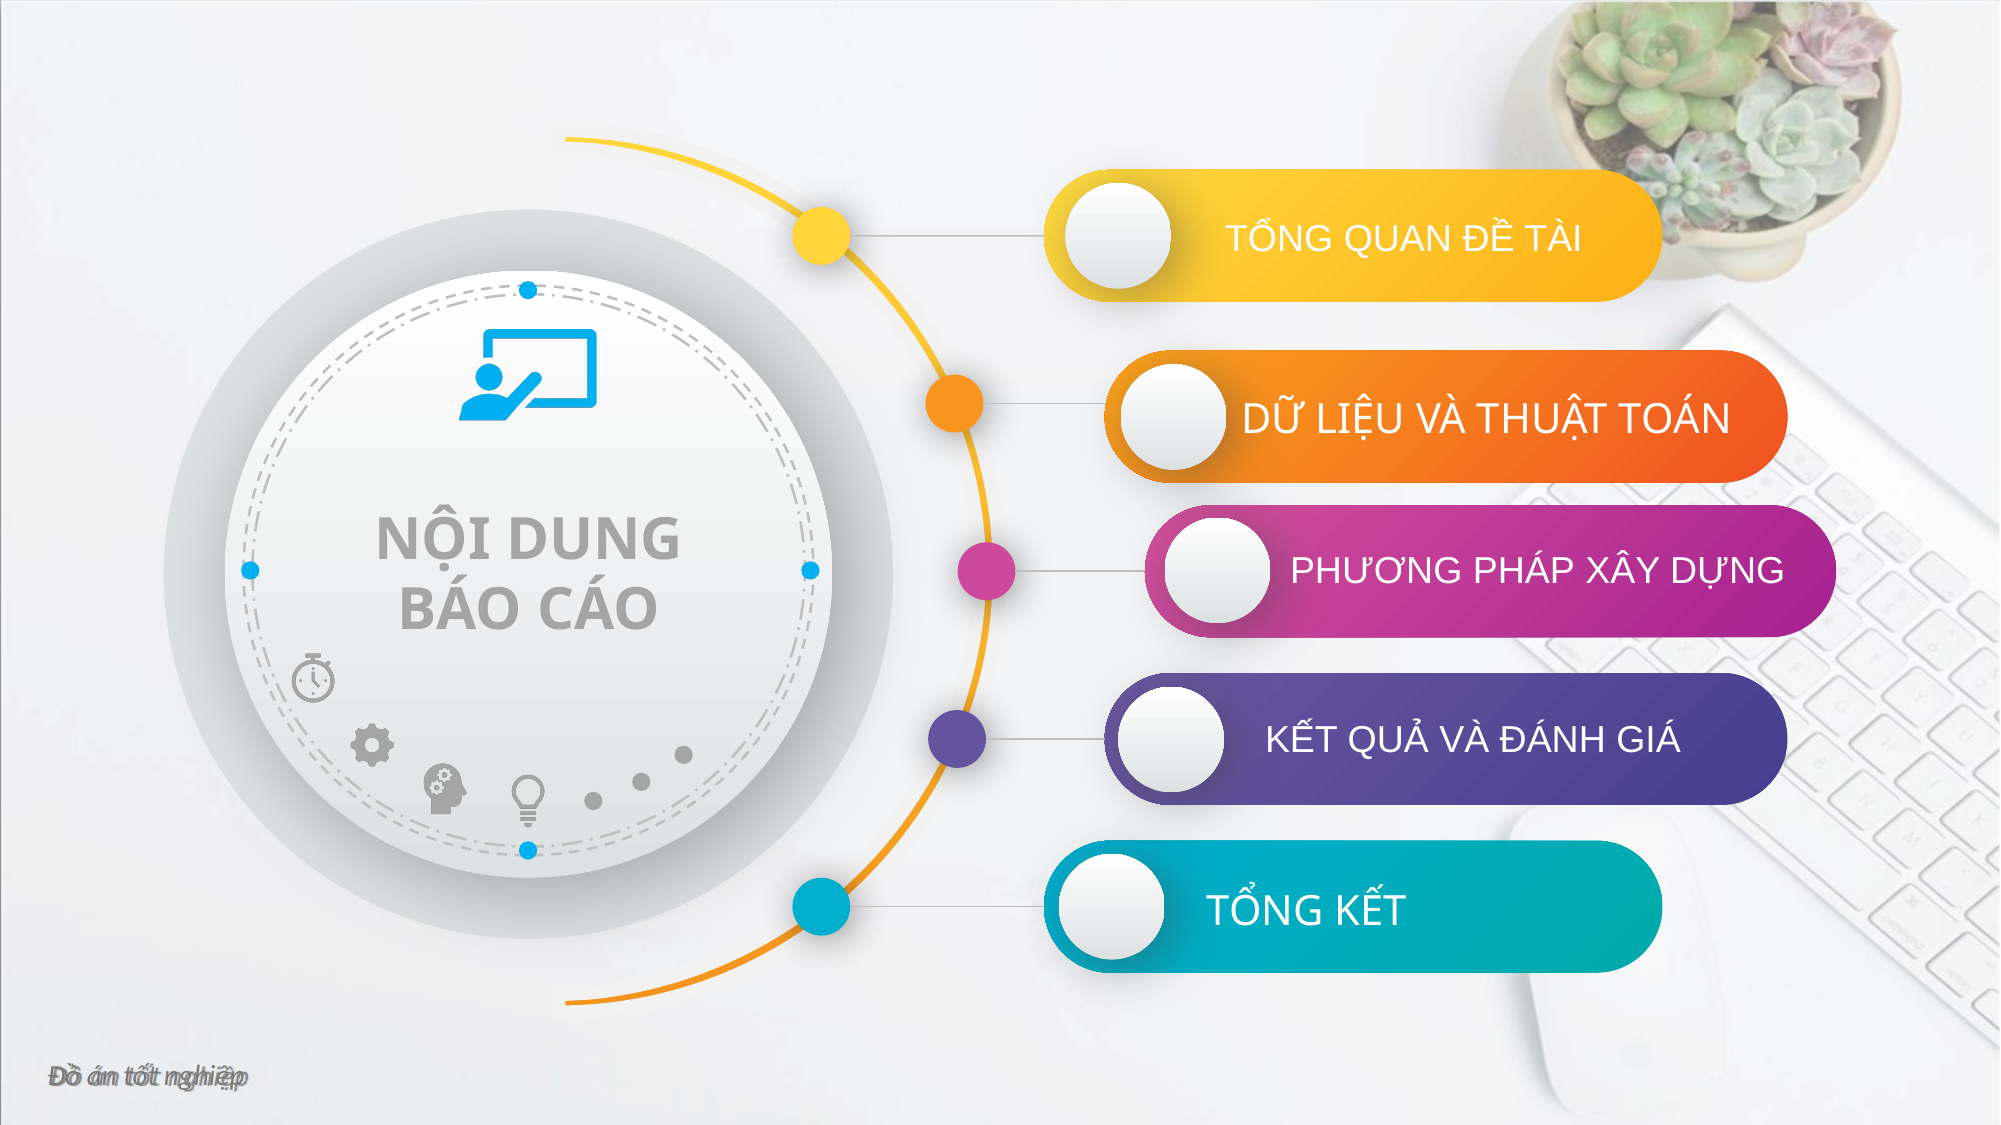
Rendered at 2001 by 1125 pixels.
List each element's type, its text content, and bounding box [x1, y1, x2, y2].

picture [0, 0, 2001, 1125]
text_box Đồ án tốt nghiệp [32, 1048, 263, 1099]
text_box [163, 130, 1837, 1013]
